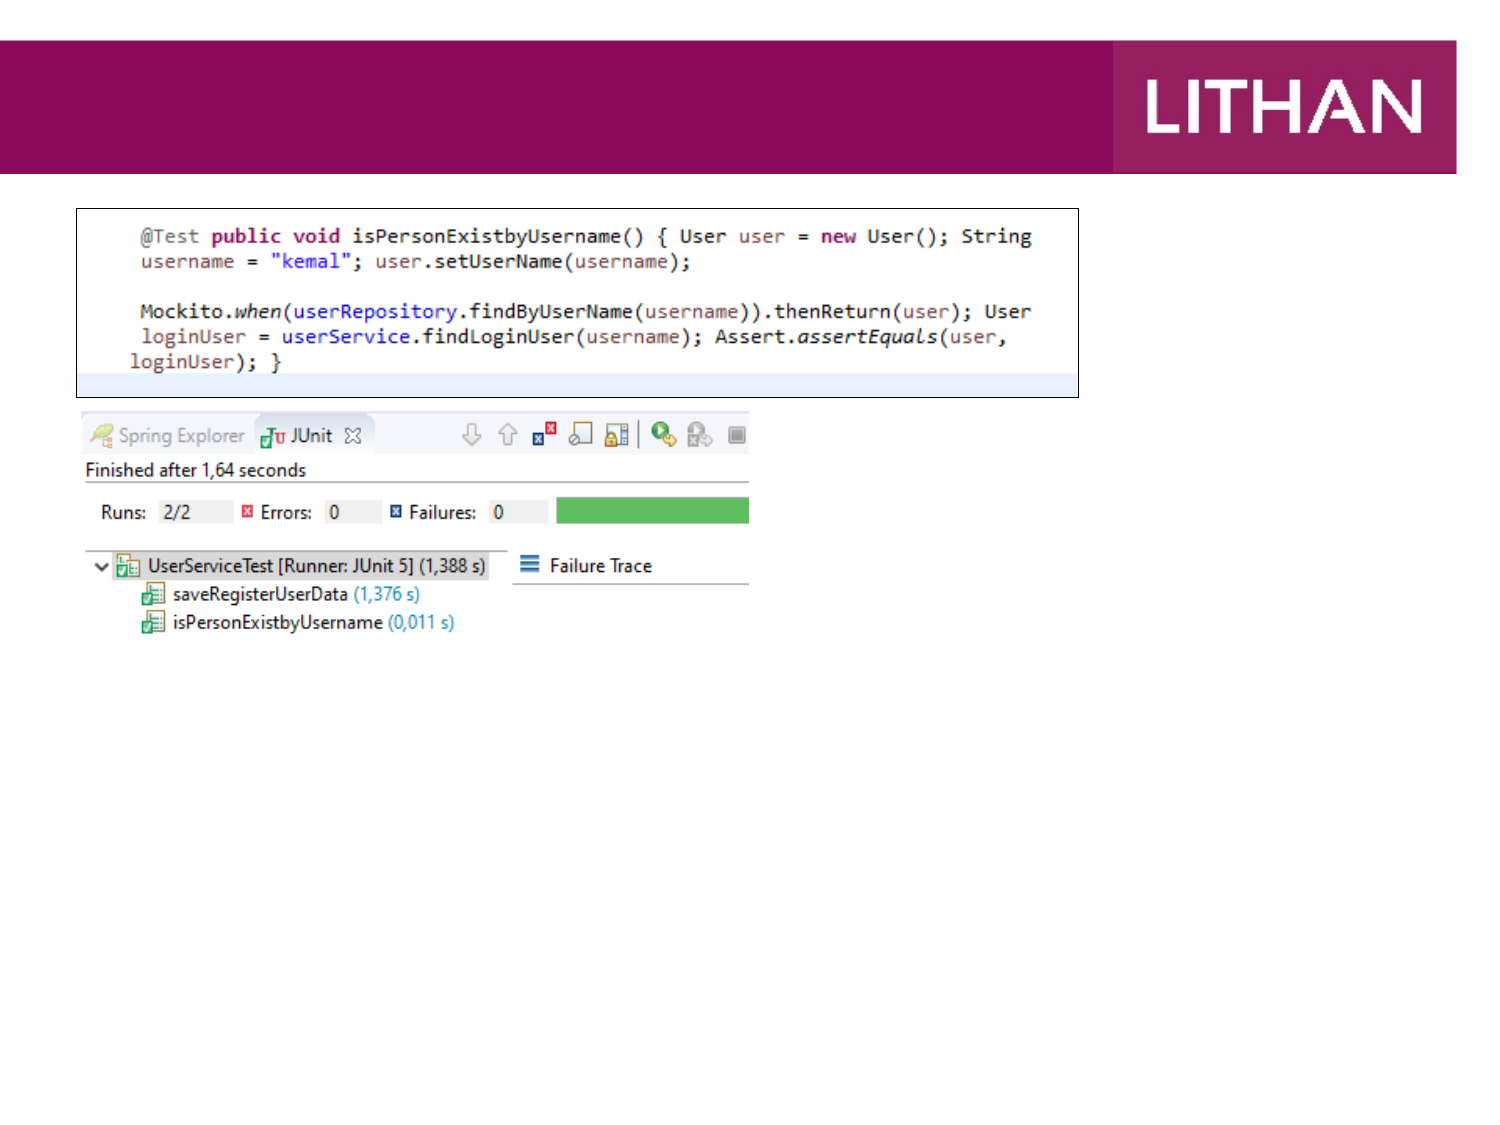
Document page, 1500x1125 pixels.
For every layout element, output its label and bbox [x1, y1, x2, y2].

picture [81, 411, 749, 695]
picture [0, 37, 1460, 178]
picture [76, 207, 1079, 398]
